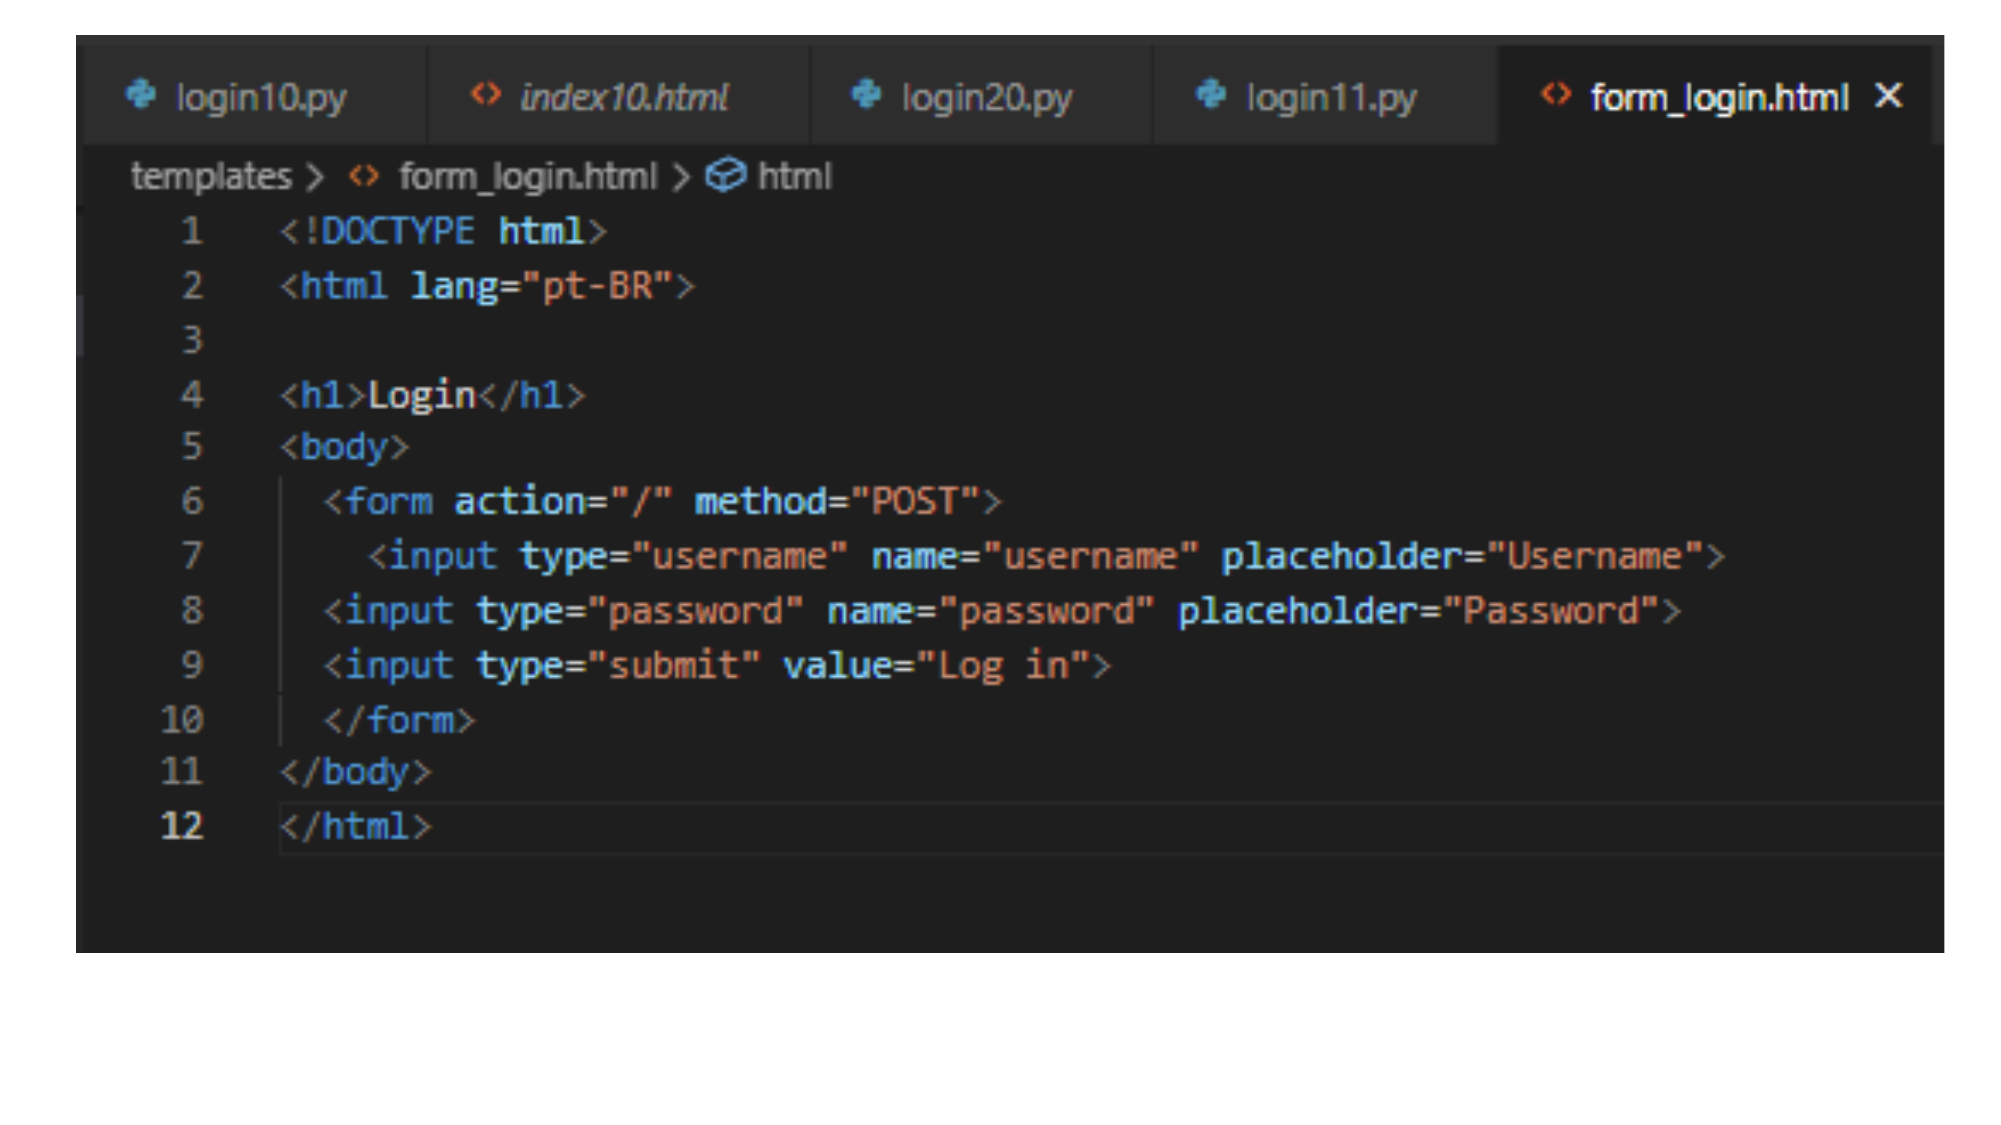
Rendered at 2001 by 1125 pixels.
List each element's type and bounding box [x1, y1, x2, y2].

picture [76, 35, 1945, 953]
